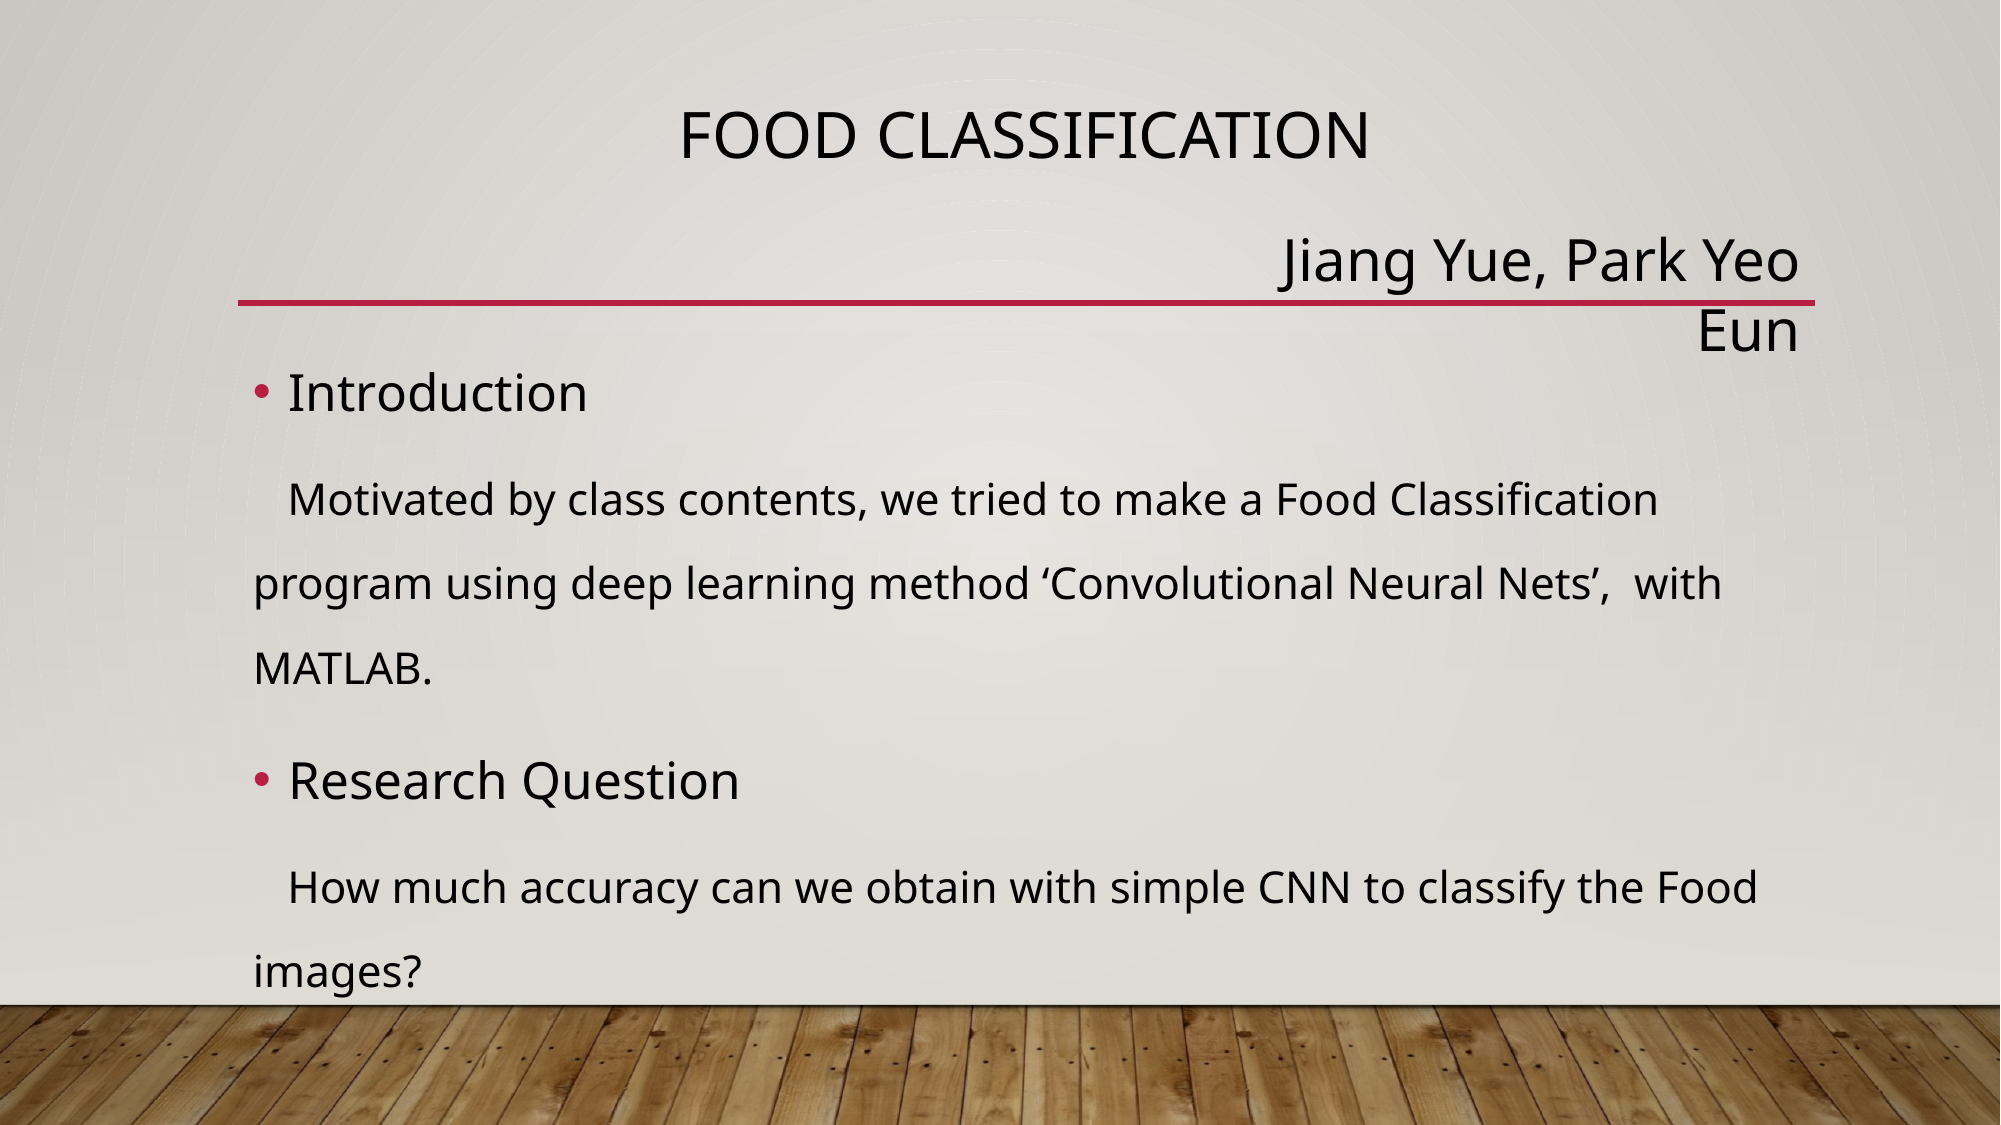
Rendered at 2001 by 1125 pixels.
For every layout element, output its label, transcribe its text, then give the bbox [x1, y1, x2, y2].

title Food Classification [237, 95, 1814, 238]
text_box Jiang Yue, Park Yeo Eun [1149, 215, 1816, 371]
list Introduction Motivated by class contents, we tried to make a Food Classification program using deep learning method ‘Convolutional Neural Nets’, with MATLAB. Research Question How much accuracy can we obtain with simple CNN to classify the Food images? [237, 315, 1814, 1005]
picture [0, 1005, 2000, 1125]
